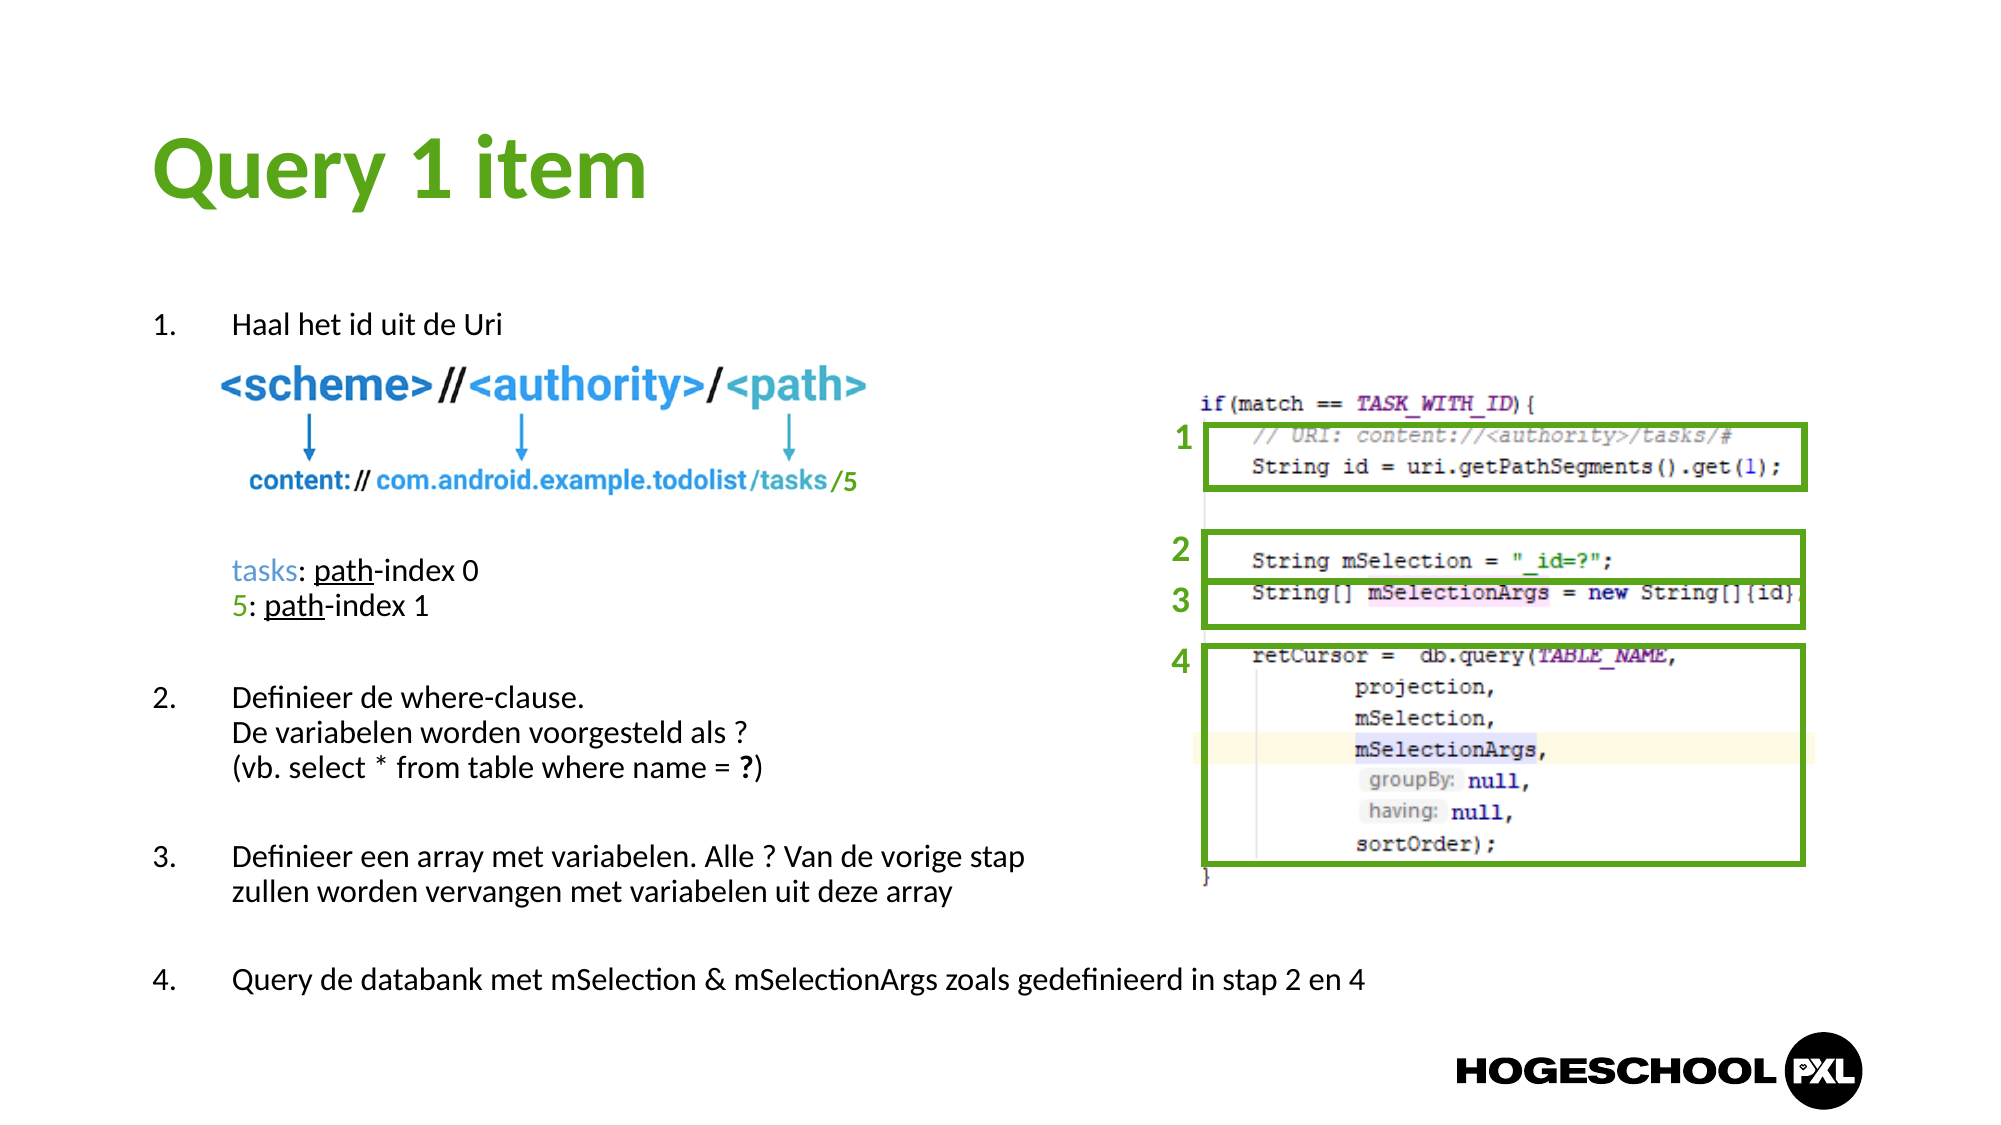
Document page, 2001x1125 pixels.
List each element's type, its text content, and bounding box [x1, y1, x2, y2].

text_box 1 [1159, 404, 1193, 465]
text_box 4 [1156, 628, 1193, 689]
text_box 2 [1156, 516, 1193, 568]
text_box 3 [1156, 568, 1193, 628]
text_box /5 [815, 455, 873, 505]
picture [1193, 387, 1815, 905]
list Haal het id uit de Uri tasks: path-index 0 5: path-index 1 Definieer de where-clause. De variabelen worden voorgesteld als ? (vb. select * from table where name = ?) Definieer een array met variabelen. Alle ? Van de vorige stap zullen worden vervangen met variabelen uit deze array Query de databank met mSelection & mSelectionArgs zoals gedefinieerd in stap 2 en 4 [137, 299, 1863, 1079]
title Query 1 item [137, 59, 1863, 278]
picture [215, 351, 872, 499]
